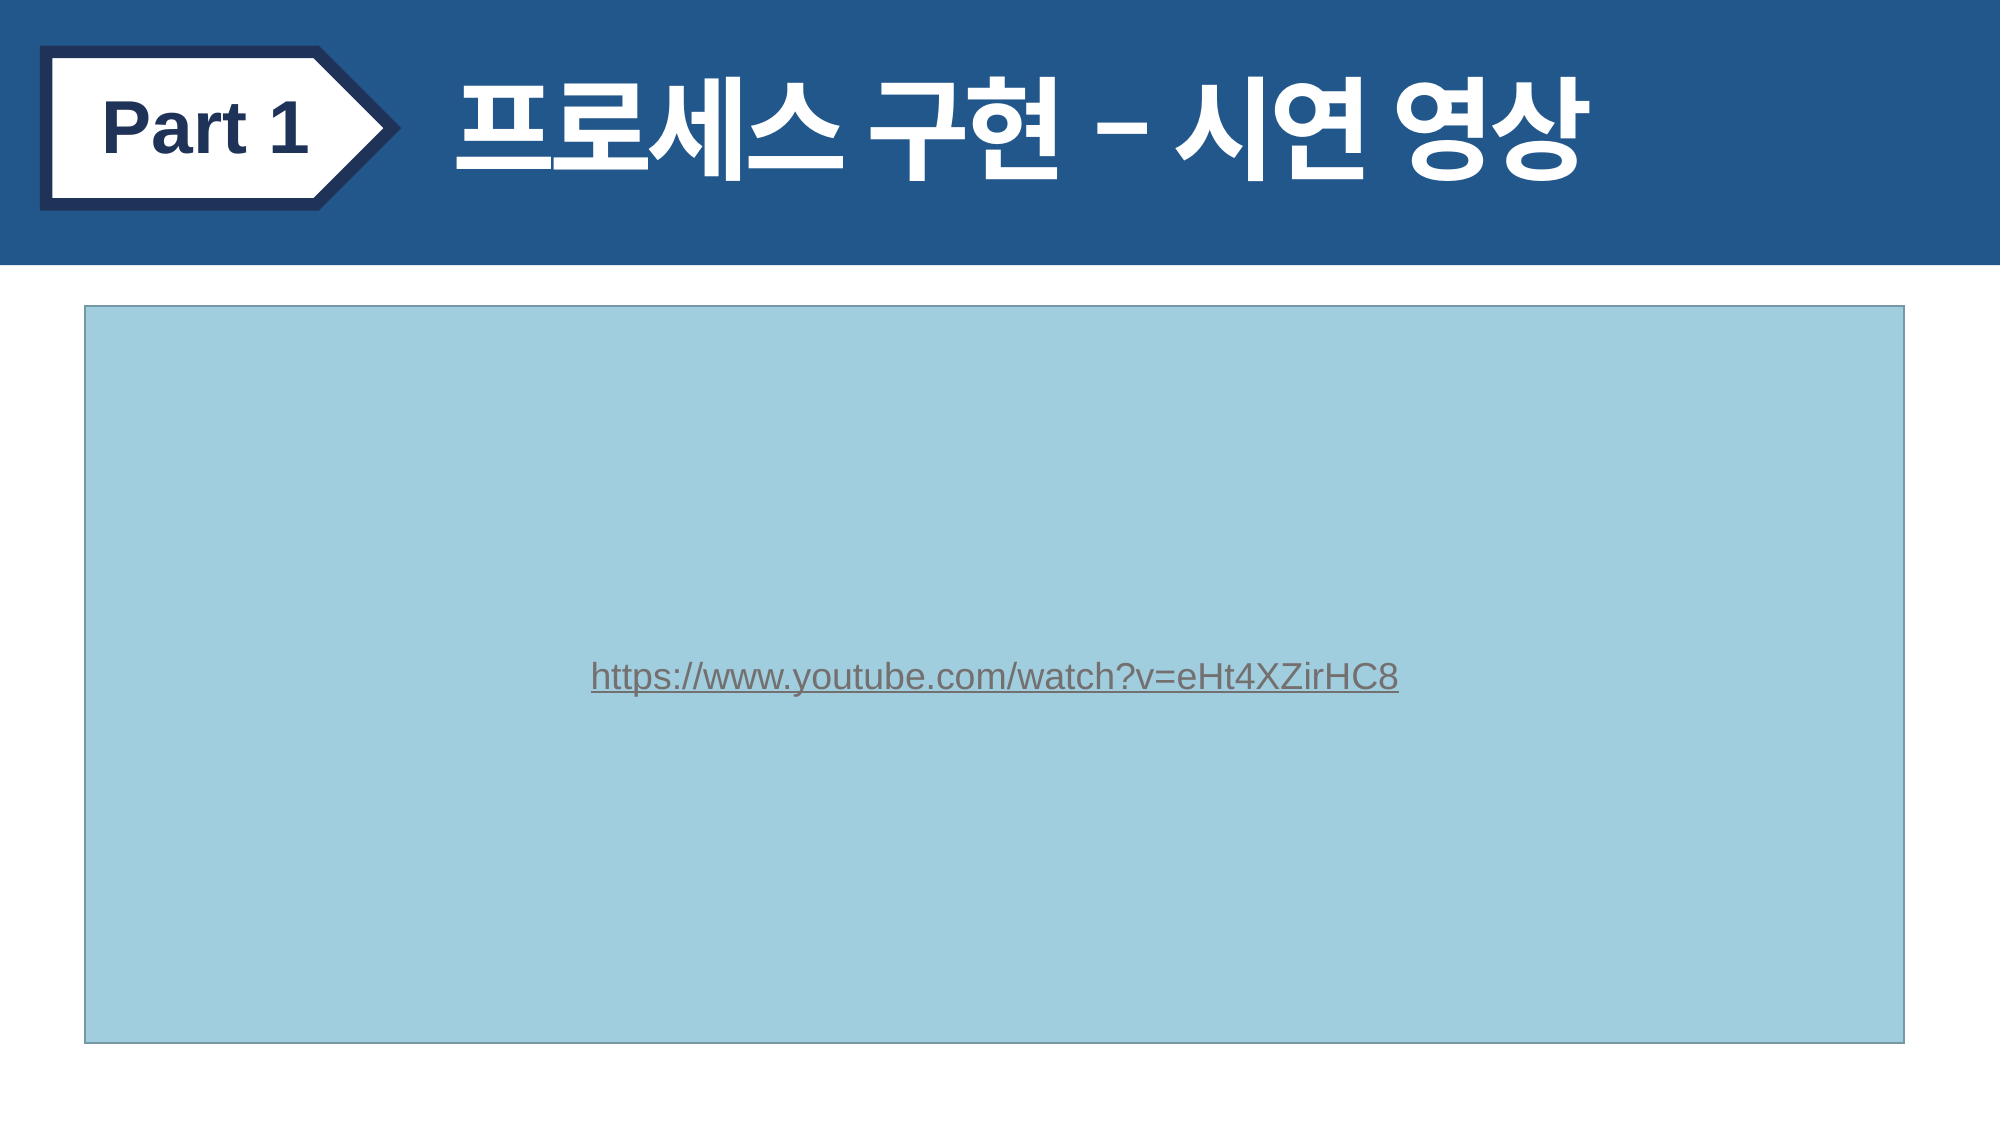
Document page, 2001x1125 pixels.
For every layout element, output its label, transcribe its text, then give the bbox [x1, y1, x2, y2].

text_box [46, 51, 393, 205]
text_box https://www.youtube.com/watch?v=eHt4XZirHC8 [84, 305, 1905, 1044]
text_box [0, 0, 2000, 266]
text_box 프로세스 구현 – 시연 영상 [437, 51, 1608, 202]
